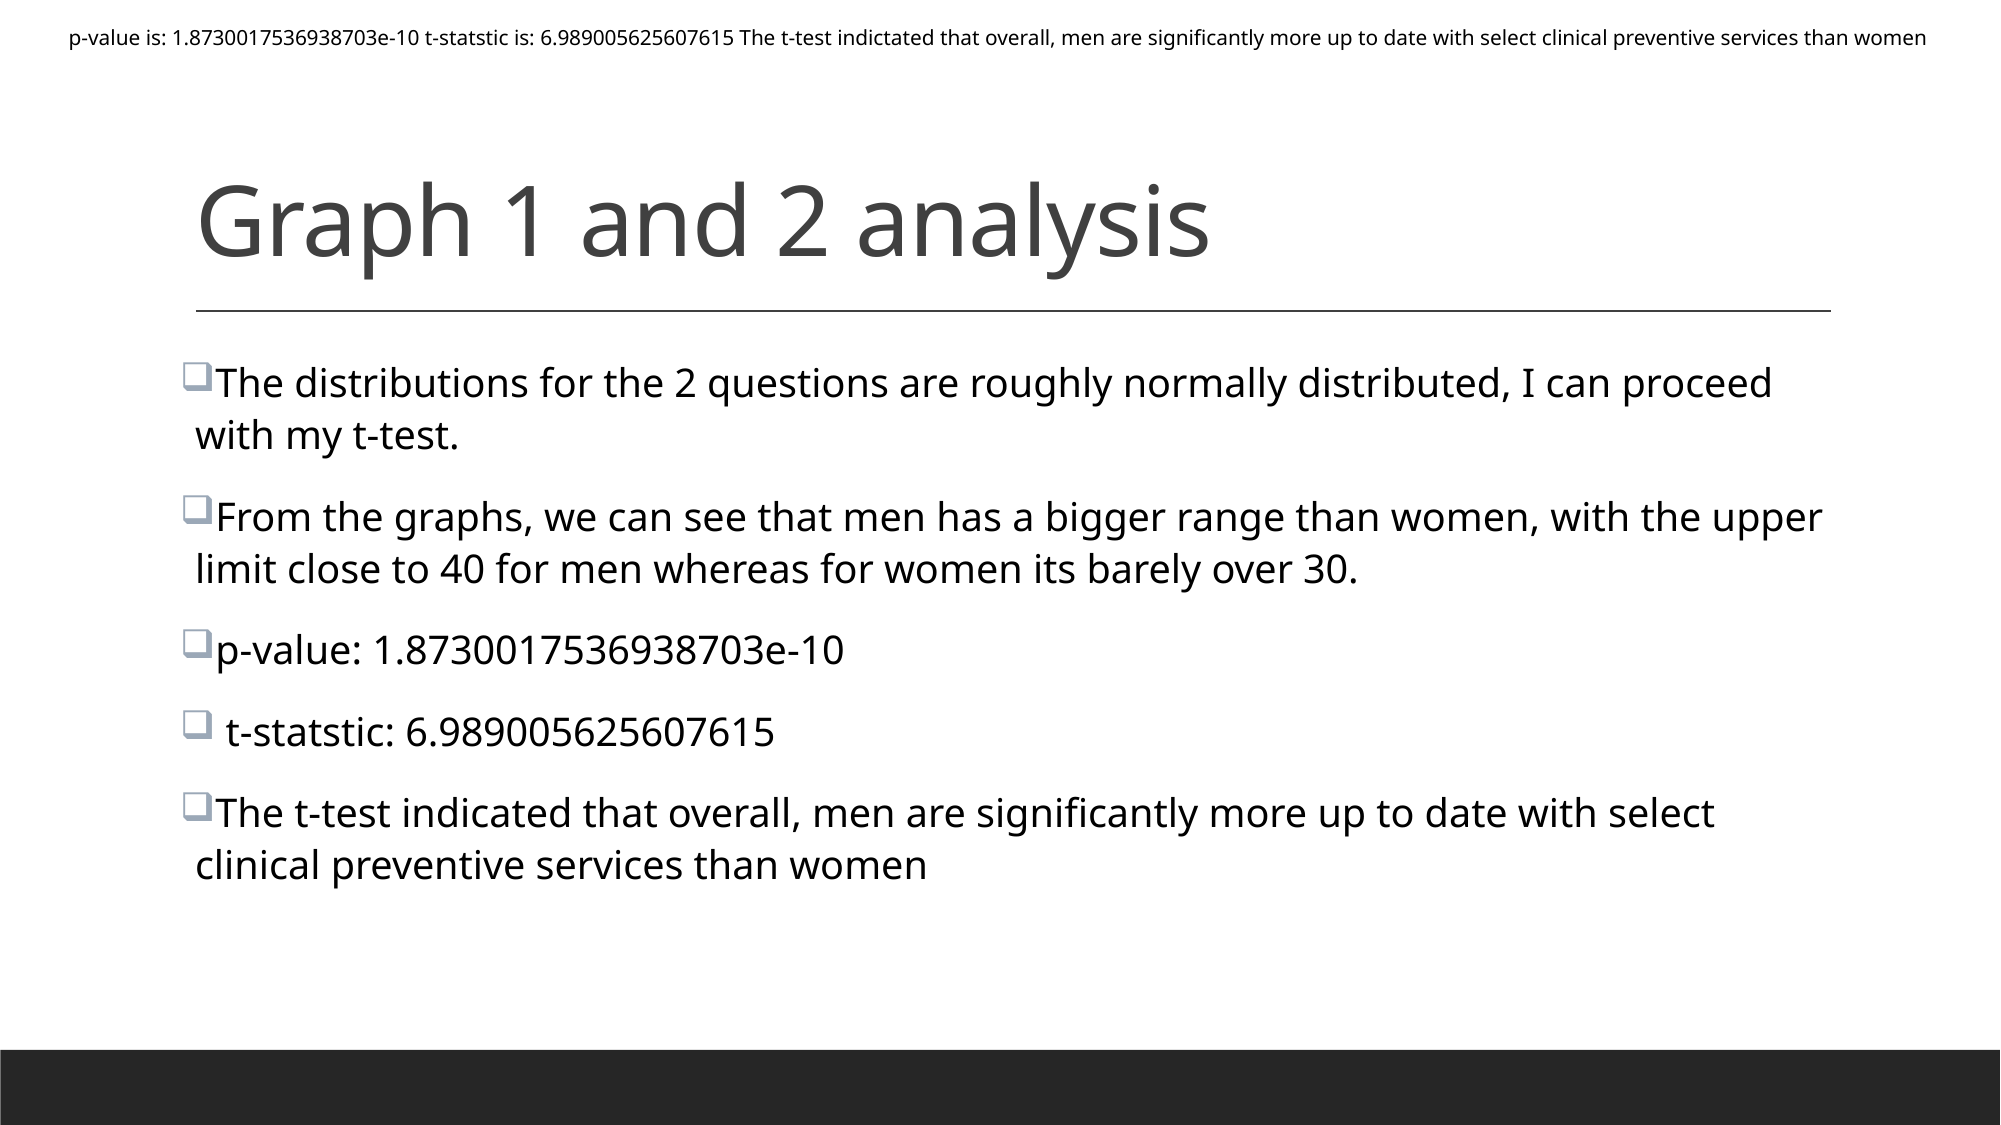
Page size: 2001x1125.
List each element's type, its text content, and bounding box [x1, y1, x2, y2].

list The distributions for the 2 questions are roughly normally distributed, I can proceed with my t-test. From the graphs, we can see that men has a bigger range than women, with the upper limit close to 40 for men whereas for women its barely over 30. p-value: 1.8730017536938703e-10 t-statstic: 6.989005625607615 The t-test indicated that overall, men are significantly more up to date with select clinical preventive services than women [180, 345, 1830, 963]
title Graph 1 and 2 analysis [180, 50, 1830, 285]
text_box p-value is: 1.8730017536938703e-10 t-statstic is: 6.989005625607615 The t-test indictated that overall, men are significantly more up to date with select clinical preventive services than women [68, 24, 1932, 50]
